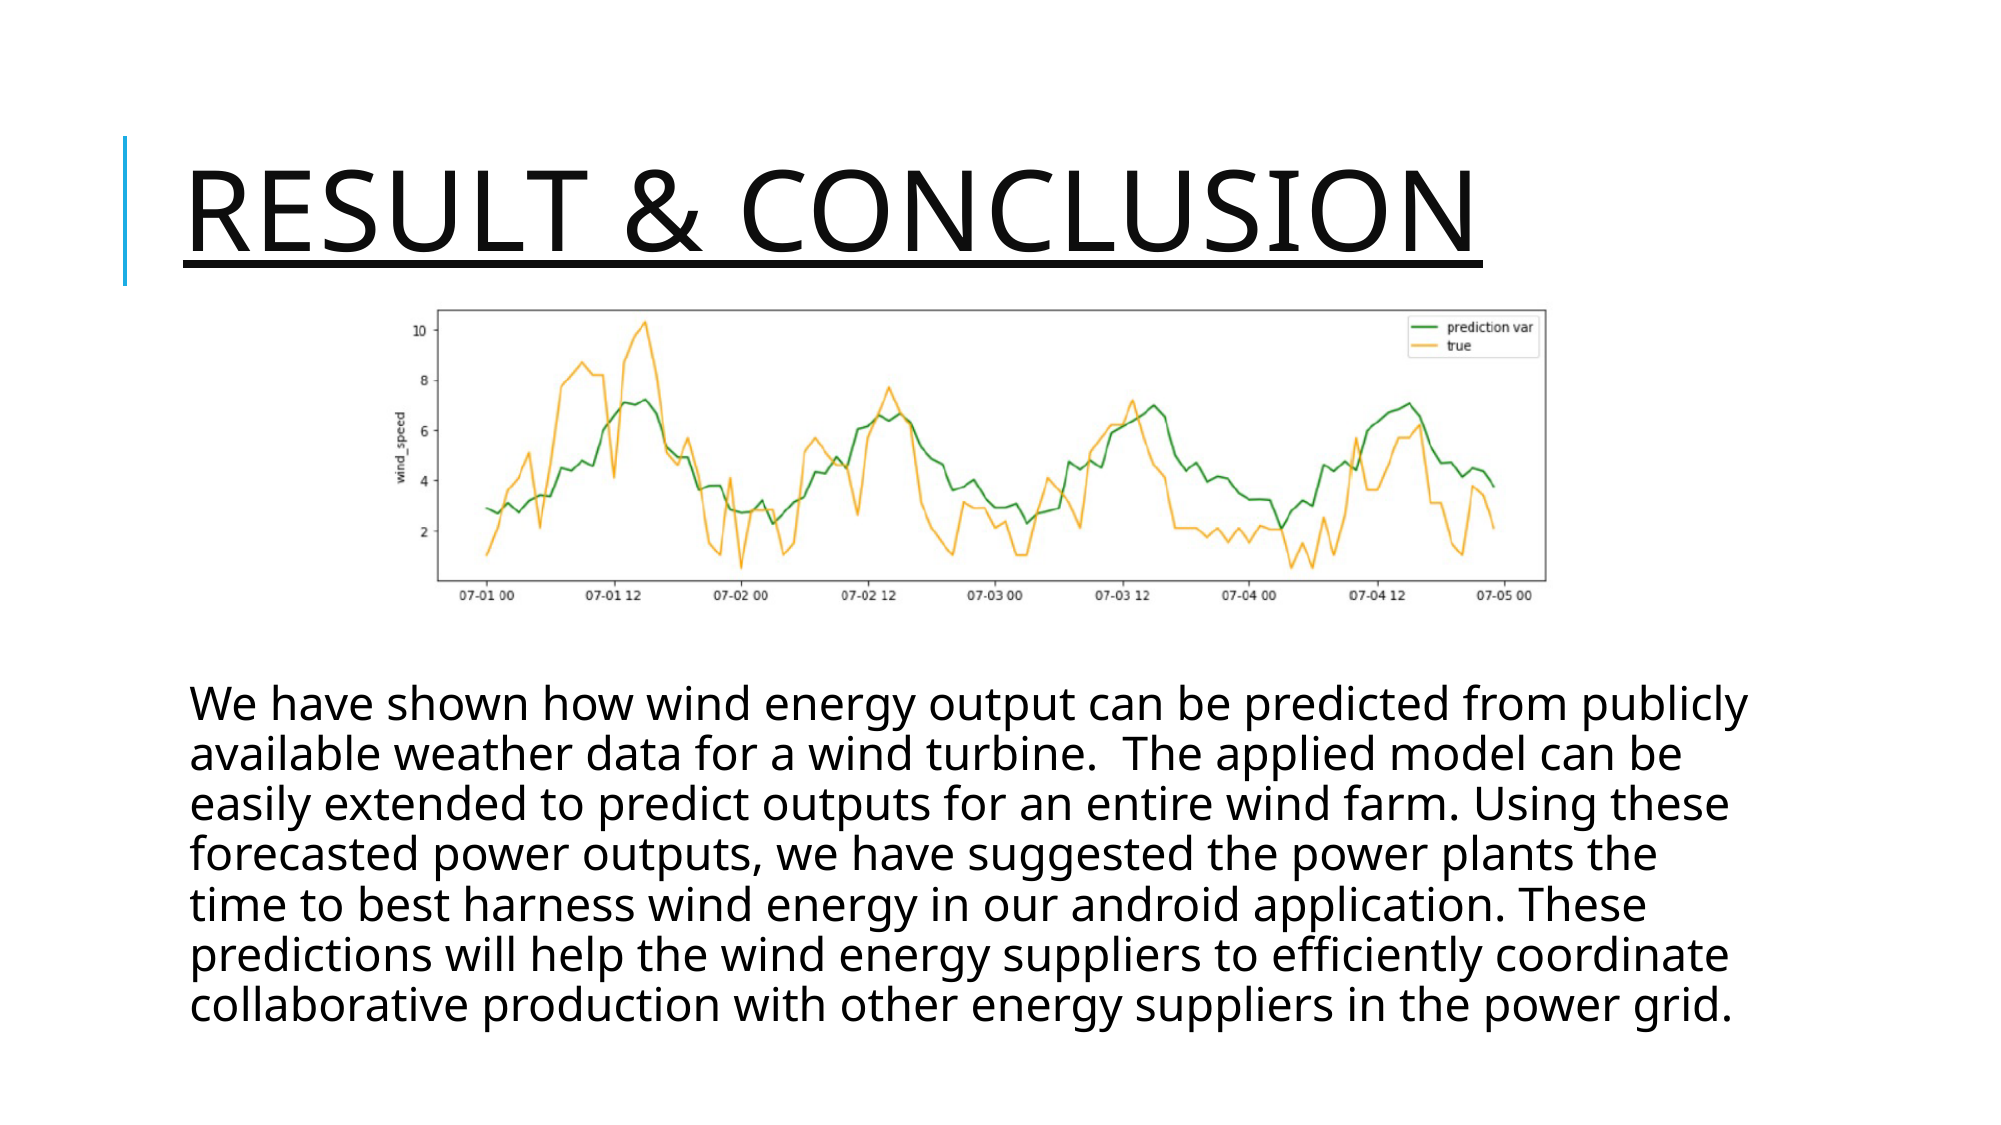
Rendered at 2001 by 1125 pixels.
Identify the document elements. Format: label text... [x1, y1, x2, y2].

picture [385, 292, 1587, 641]
title RESULT & Conclusion [168, 96, 1763, 281]
list We have shown how wind energy output can be predicted from publicly available weather data for a wind turbine. The applied model can be easily extended to predict outputs for an entire wind farm. Using these forecasted power outputs, we have suggested the power plants the time to best harness wind energy in our android application. These predictions will help the wind energy suppliers to efficiently coordinate collaborative production with other energy suppliers in the power grid. [168, 281, 1763, 1078]
